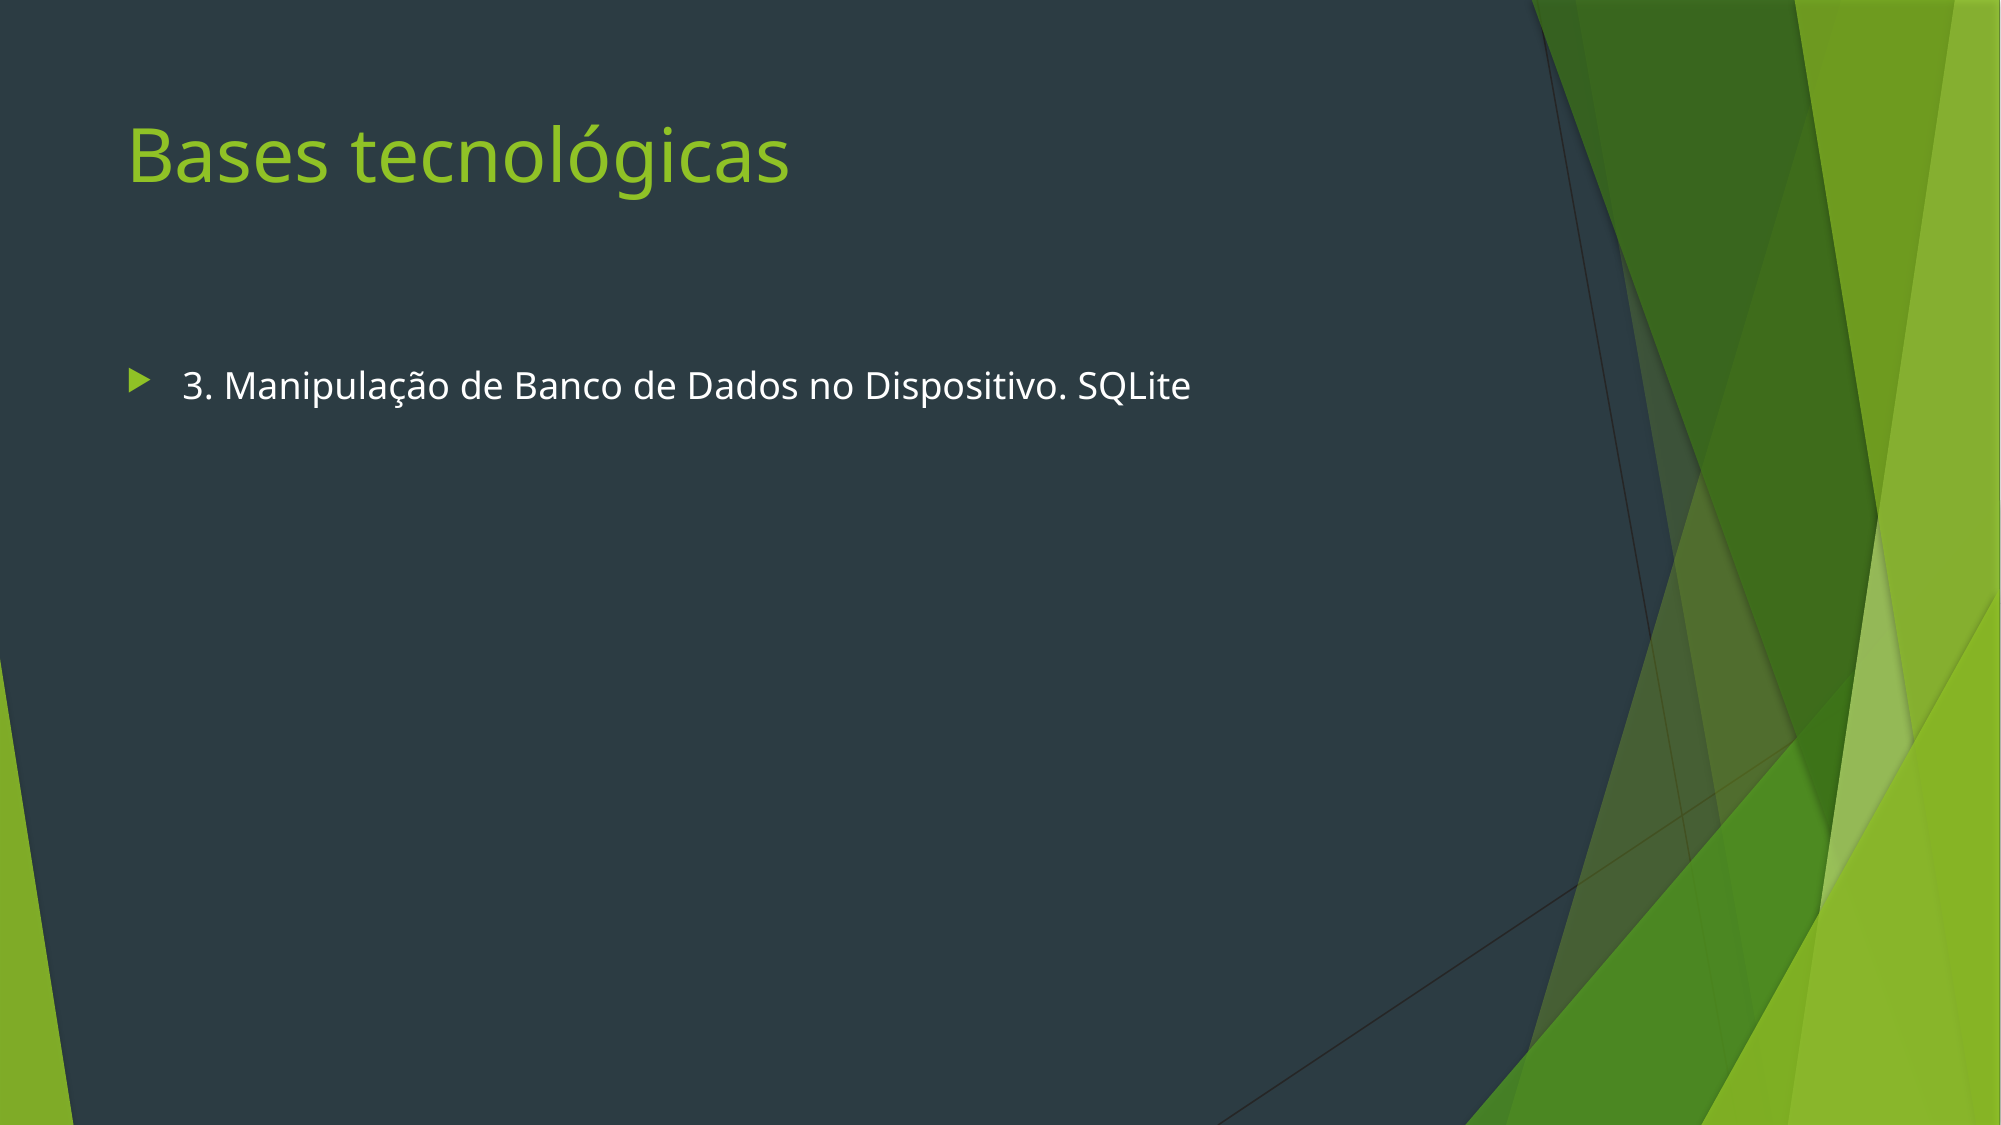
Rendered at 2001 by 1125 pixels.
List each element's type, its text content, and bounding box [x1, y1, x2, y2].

list 3. Manipulação de Banco de Dados no Dispositivo. SQLite [111, 354, 1522, 992]
title Bases tecnológicas [111, 99, 1522, 317]
